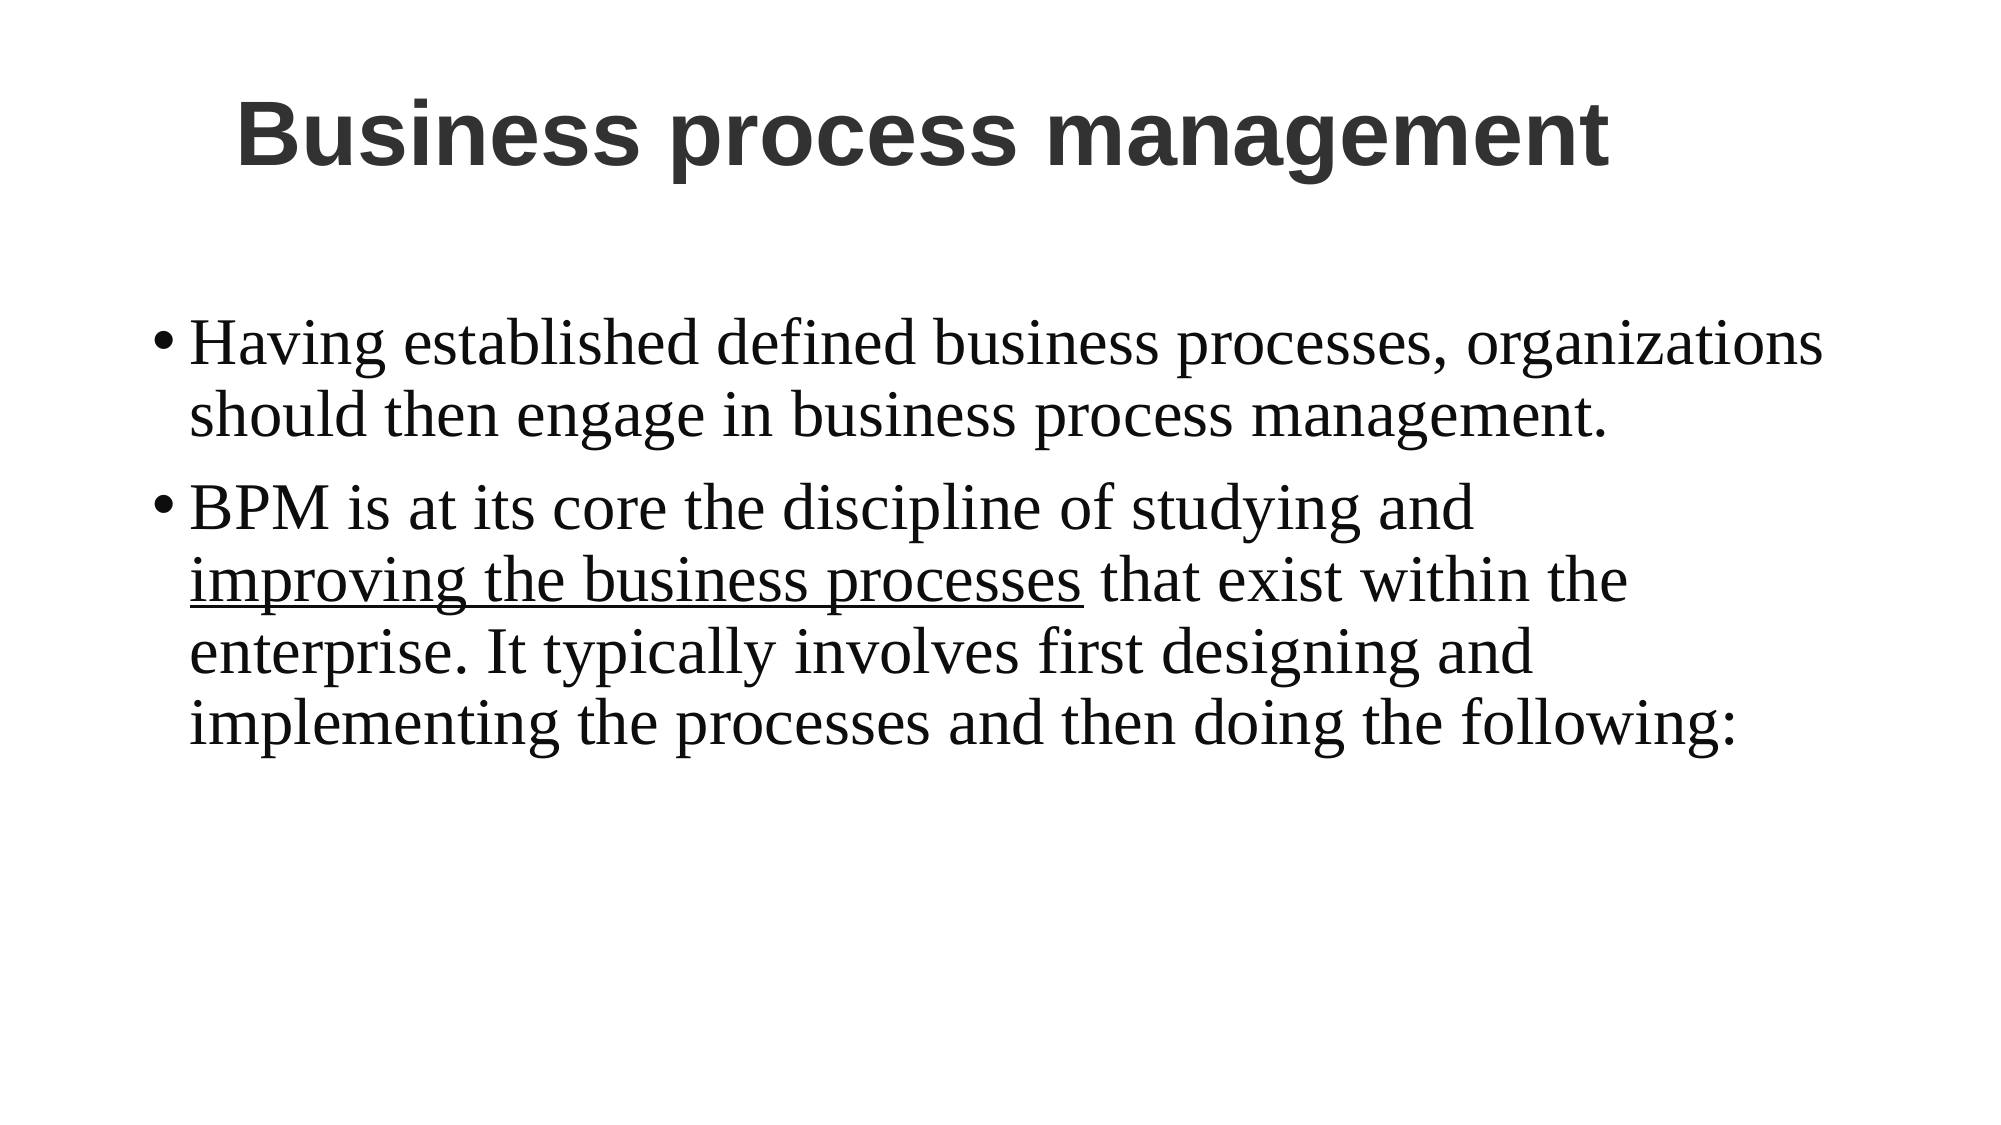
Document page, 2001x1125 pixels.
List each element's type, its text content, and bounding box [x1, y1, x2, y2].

list Having established defined business processes, organizations should then engage in business process management. BPM is at its core the discipline of studying and improving the business processes that exist within the enterprise. It typically involves first designing and implementing the processes and then doing the following: [137, 299, 1863, 1014]
title Business process management [220, 82, 1946, 300]
